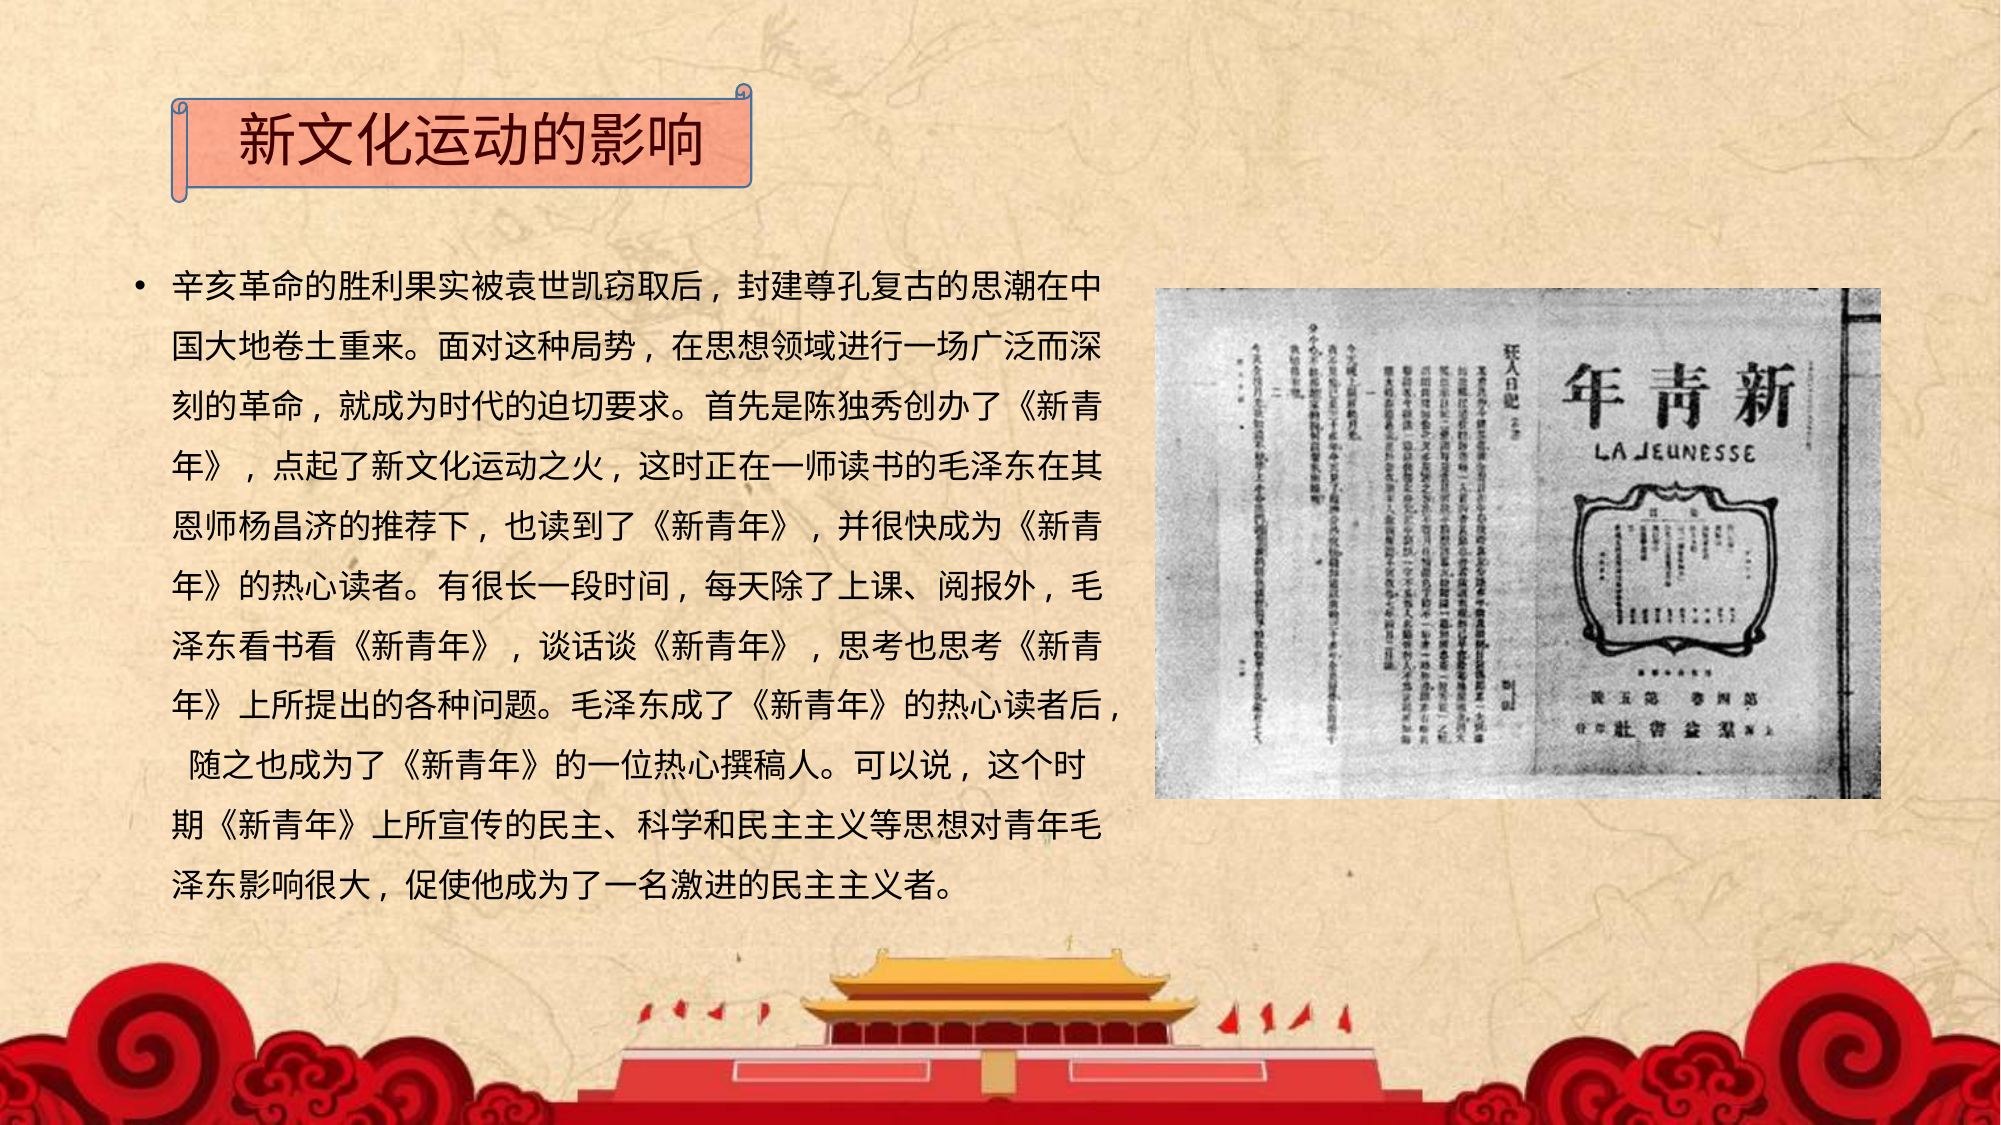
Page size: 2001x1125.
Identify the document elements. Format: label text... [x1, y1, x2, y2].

title 新文化运动的影响 [223, 91, 735, 97]
list 辛亥革命的胜利果实被袁世凯窃取后, 封建尊孔复古的思潮在中国大地卷土重来。面对这种局势, 在思想领域进行一场广泛而深刻的革命, 就成为时代的迫切要求。首先是陈独秀创办了《新青年》, 点起了新文化运动之火, 这时正在一师读书的毛泽东在其恩师杨昌济的推荐下, 也读到了《新青年》, 并很快成为《新青年》的热心读者。有很长一段时间, 每天除了上课、阅报外, 毛泽东看书看《新青年》, 谈话谈《新青年》, 思考也思考《新青年》上所提出的各种问题。毛泽东成了《新青年》的热心读者后, 随之也成为了《新青年》的一位热心撰稿人。可以说, 这个时期《新青年》上所宣传的民主、科学和民主主义等思想对青年毛泽东影响很大, 促使他成为了一名激进的民主主义者。 [119, 238, 1134, 790]
title 新文化运动的影响 [223, 185, 752, 195]
picture [0, 0, 2001, 1125]
text_box [170, 82, 753, 204]
